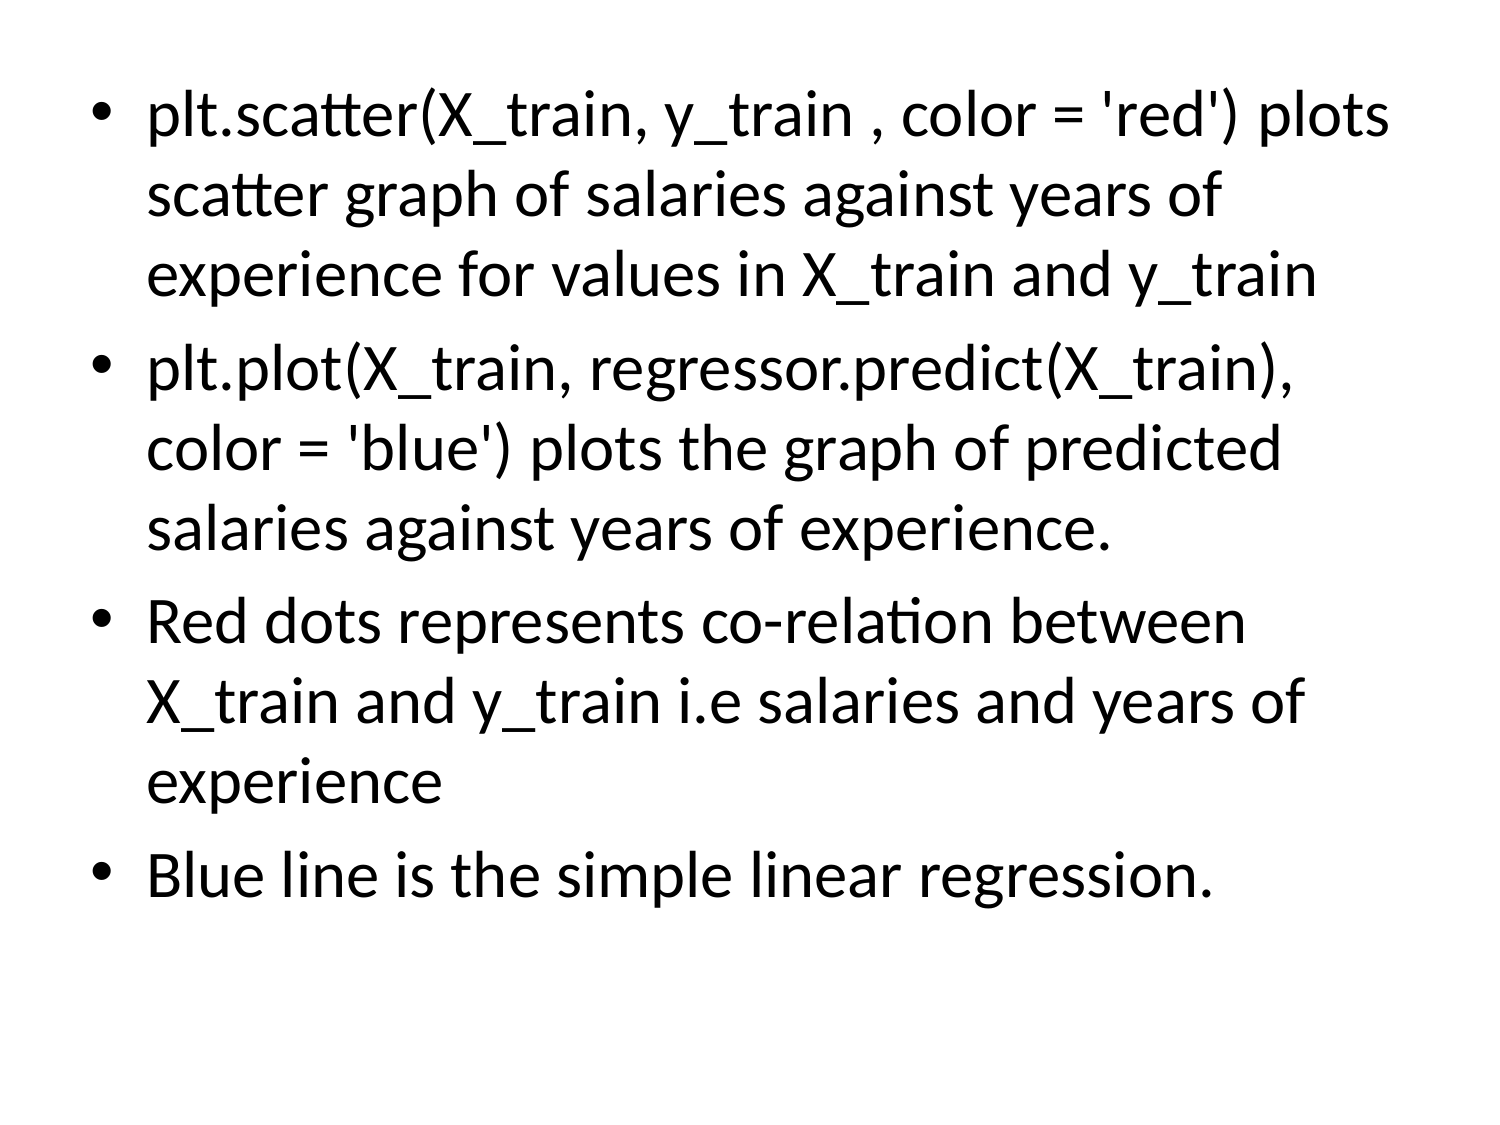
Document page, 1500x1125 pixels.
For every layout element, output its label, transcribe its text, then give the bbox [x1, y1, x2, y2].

list plt.scatter(X_train, y_train , color = 'red') plots scatter graph of salaries against years of experience for values in X_train and y_train plt.plot(X_train, regressor.predict(X_train), color = 'blue') plots the graph of predicted salaries against years of experience. Red dots represents co-relation between X_train and y_train i.e salaries and years of experience Blue line is the simple linear regression. [75, 62, 1425, 1005]
